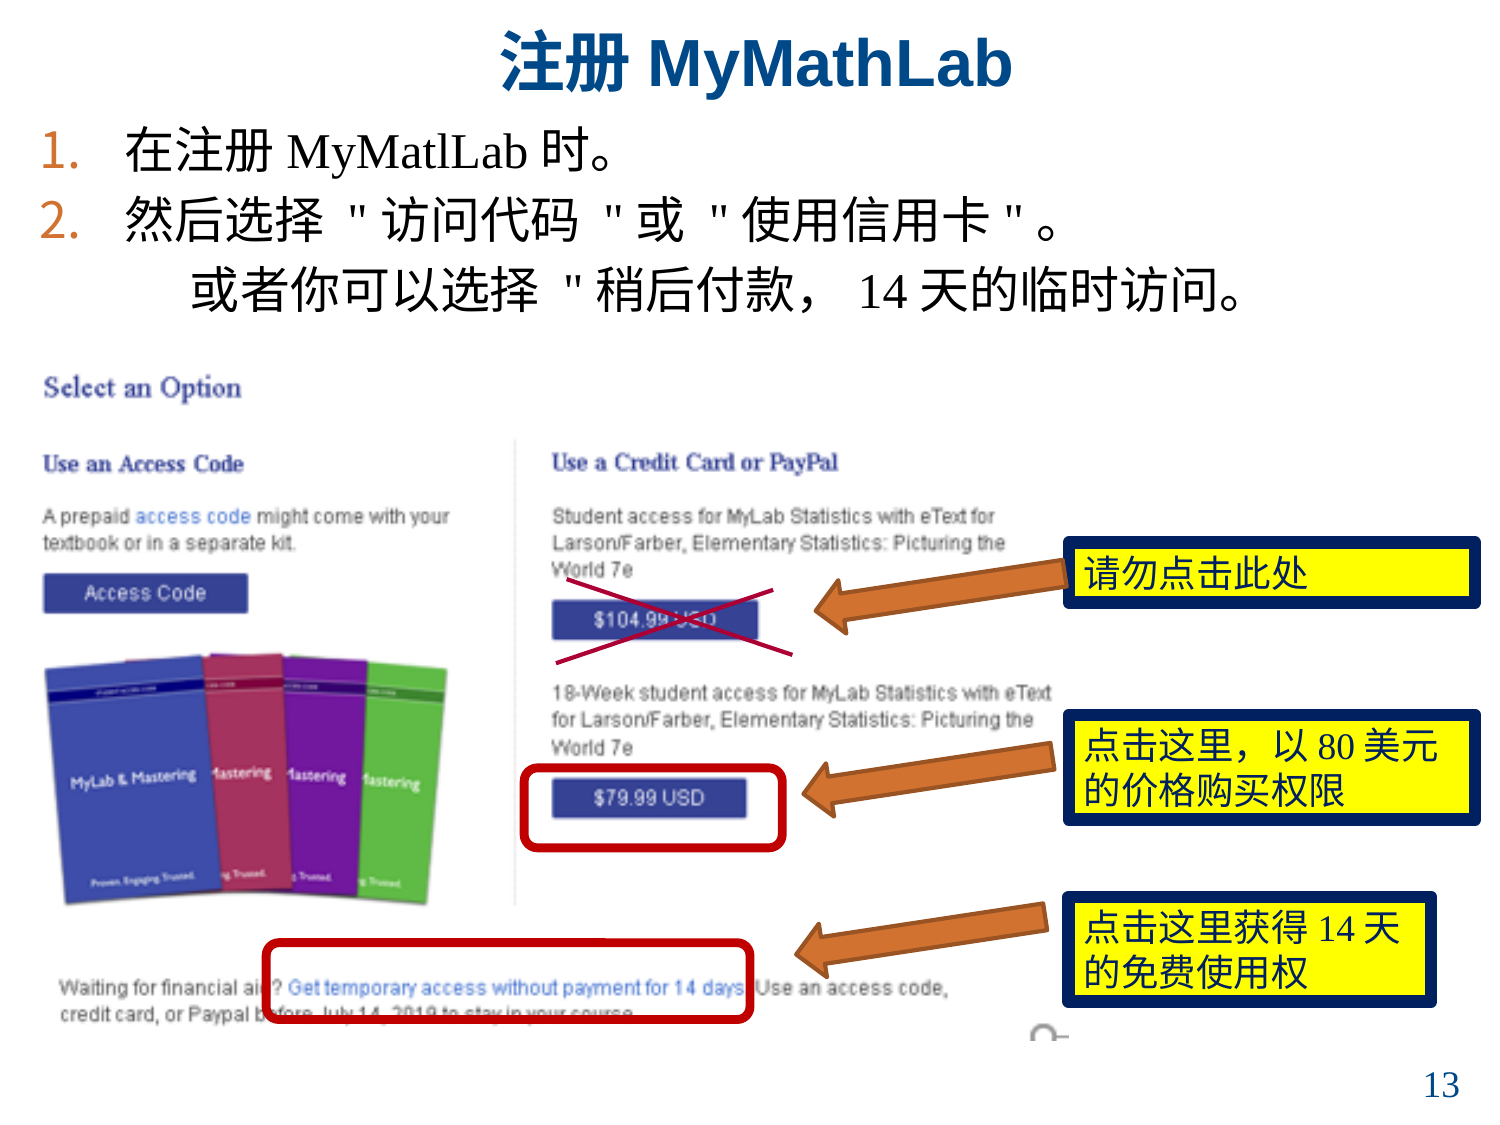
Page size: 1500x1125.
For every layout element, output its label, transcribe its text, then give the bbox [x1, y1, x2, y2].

text_box 点击这里，以80美元的价格购买权限 [1072, 715, 1475, 820]
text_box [555, 589, 774, 664]
list 在注册MyMatlLab时。 然后选择 "访问代码 "或 "使用信用卡"。 或者你可以选择 "稍后付款，14天的临时访问。 [24, 110, 1489, 854]
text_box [566, 578, 793, 656]
text_box 请勿点击此处 [1072, 542, 1475, 603]
title 注册MyMathLab [81, 14, 1432, 106]
slide_number 12 [1125, 1052, 1475, 1113]
text_box 点击这里获得14天的免费使用权 [1072, 897, 1432, 1002]
picture [24, 344, 1069, 1041]
